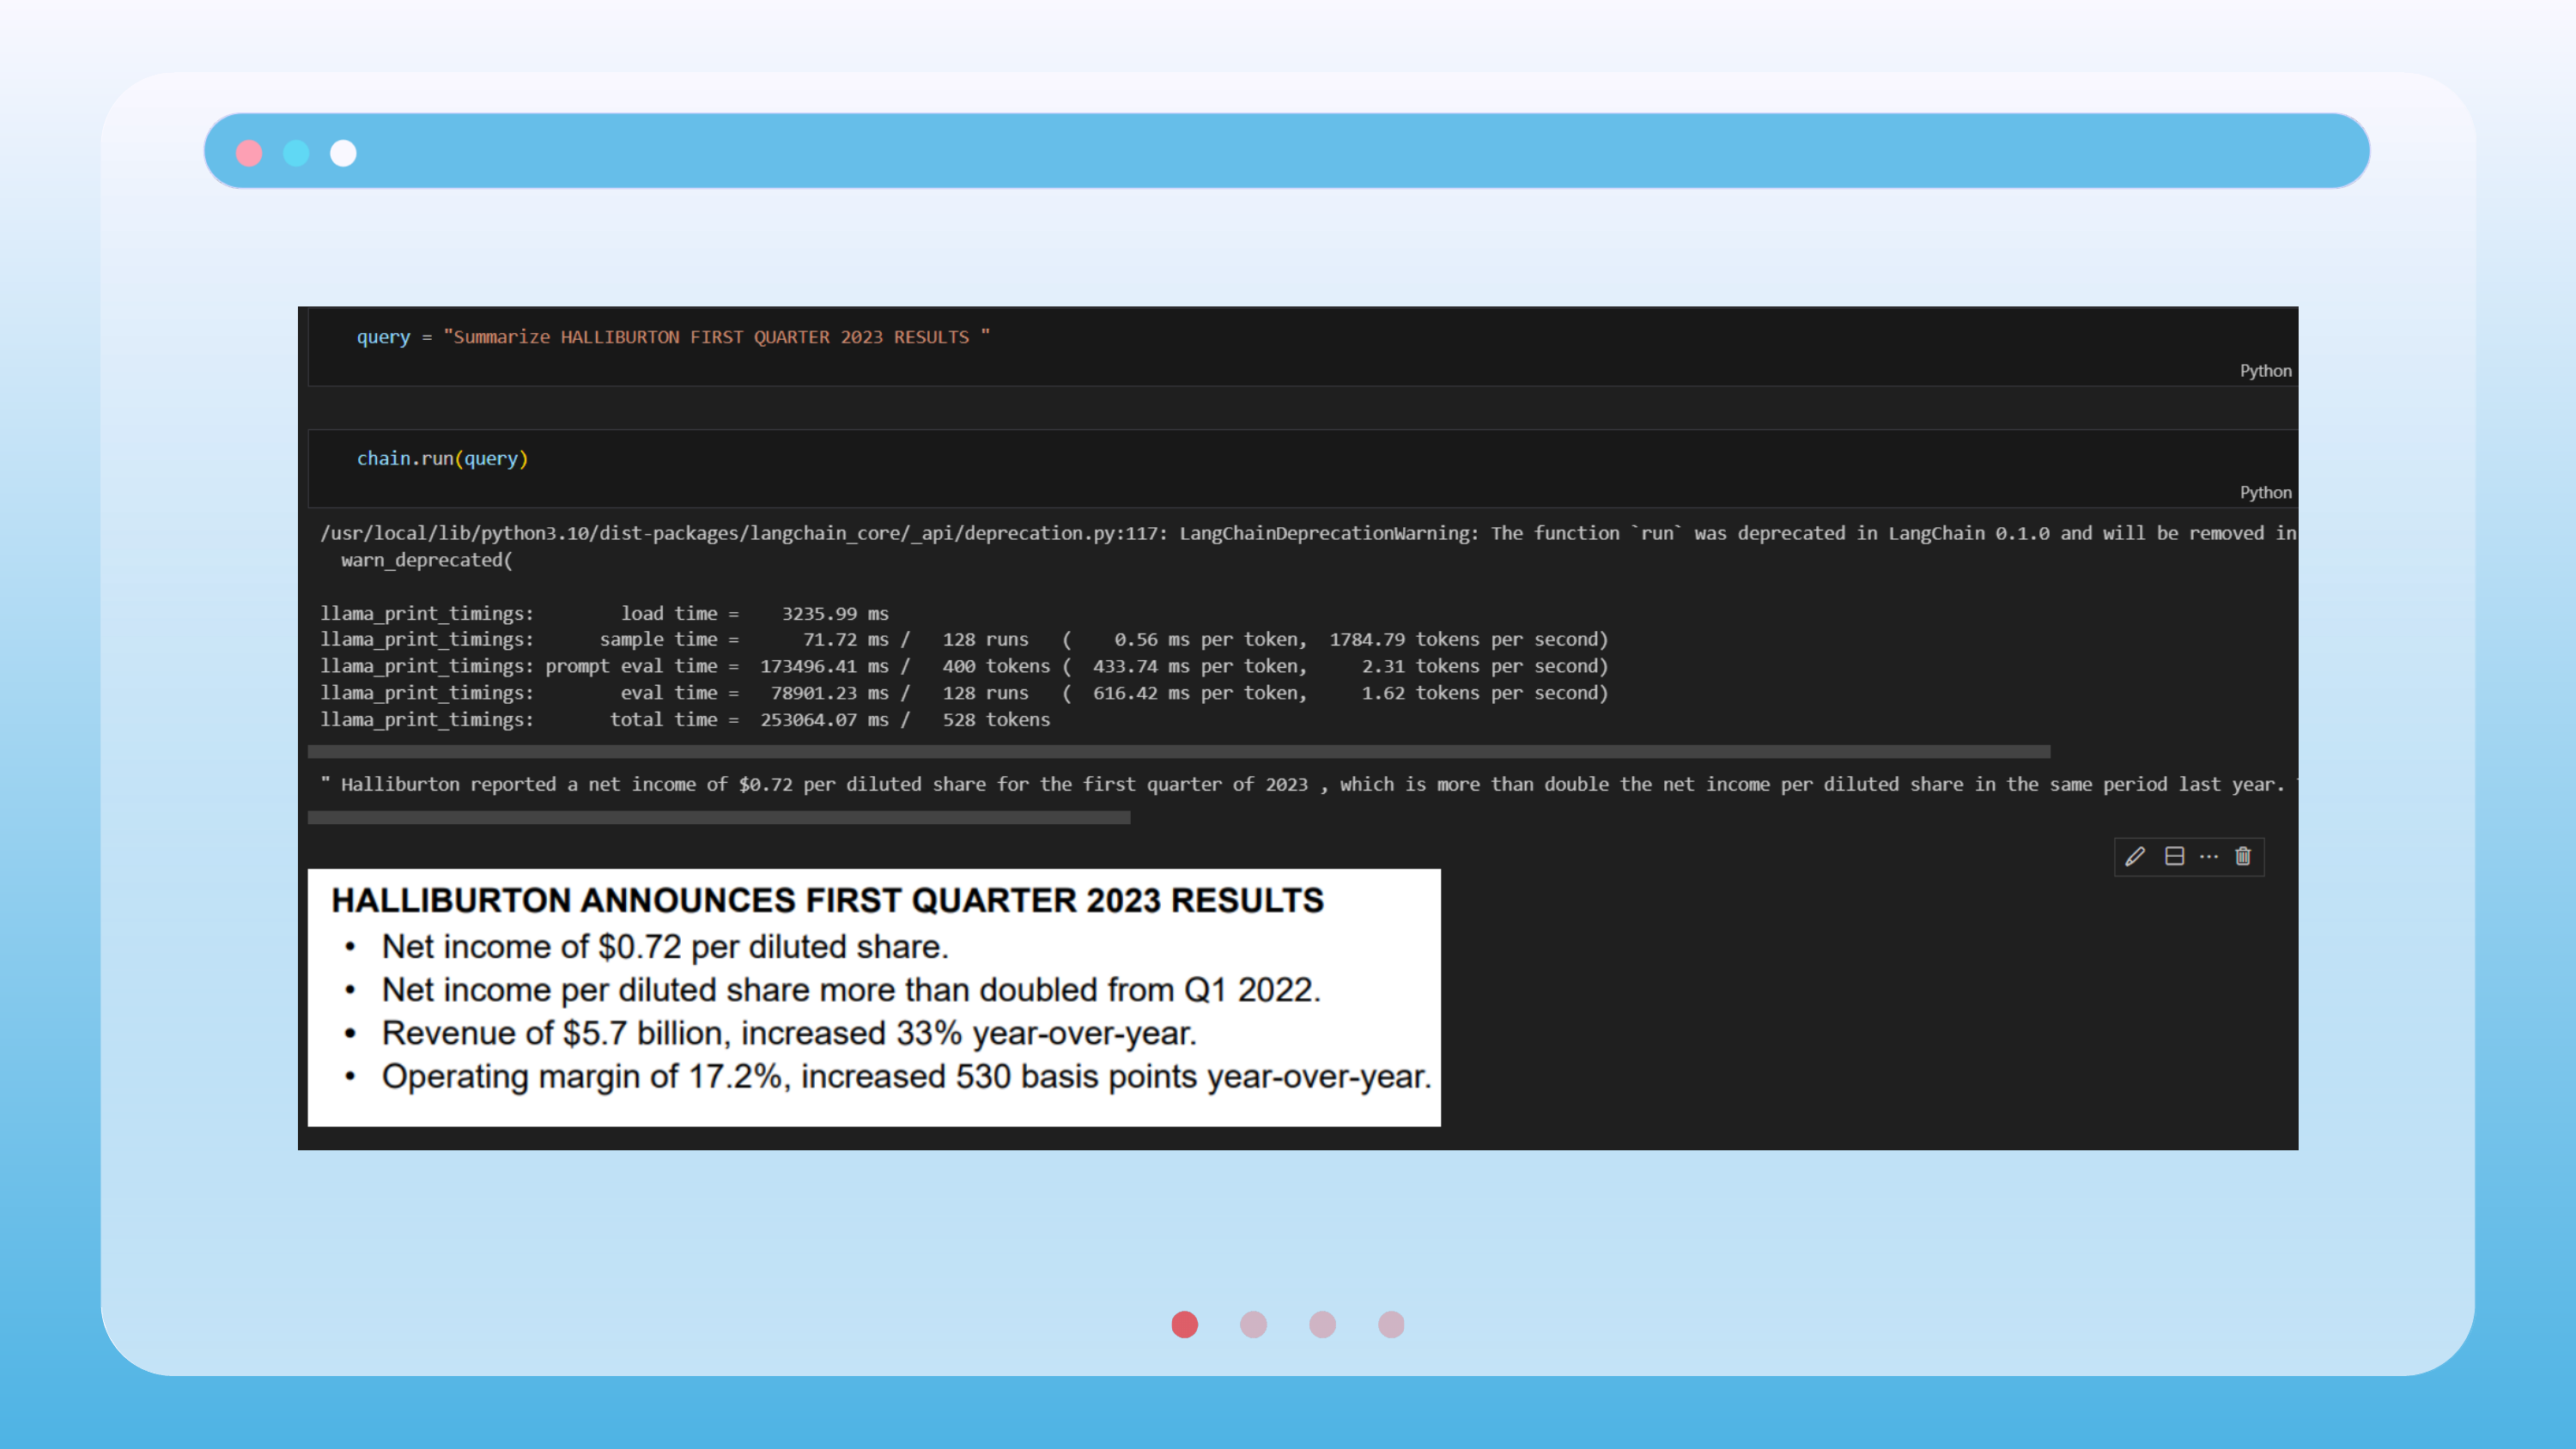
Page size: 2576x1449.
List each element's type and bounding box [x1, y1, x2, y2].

text_box [100, 72, 2476, 1377]
